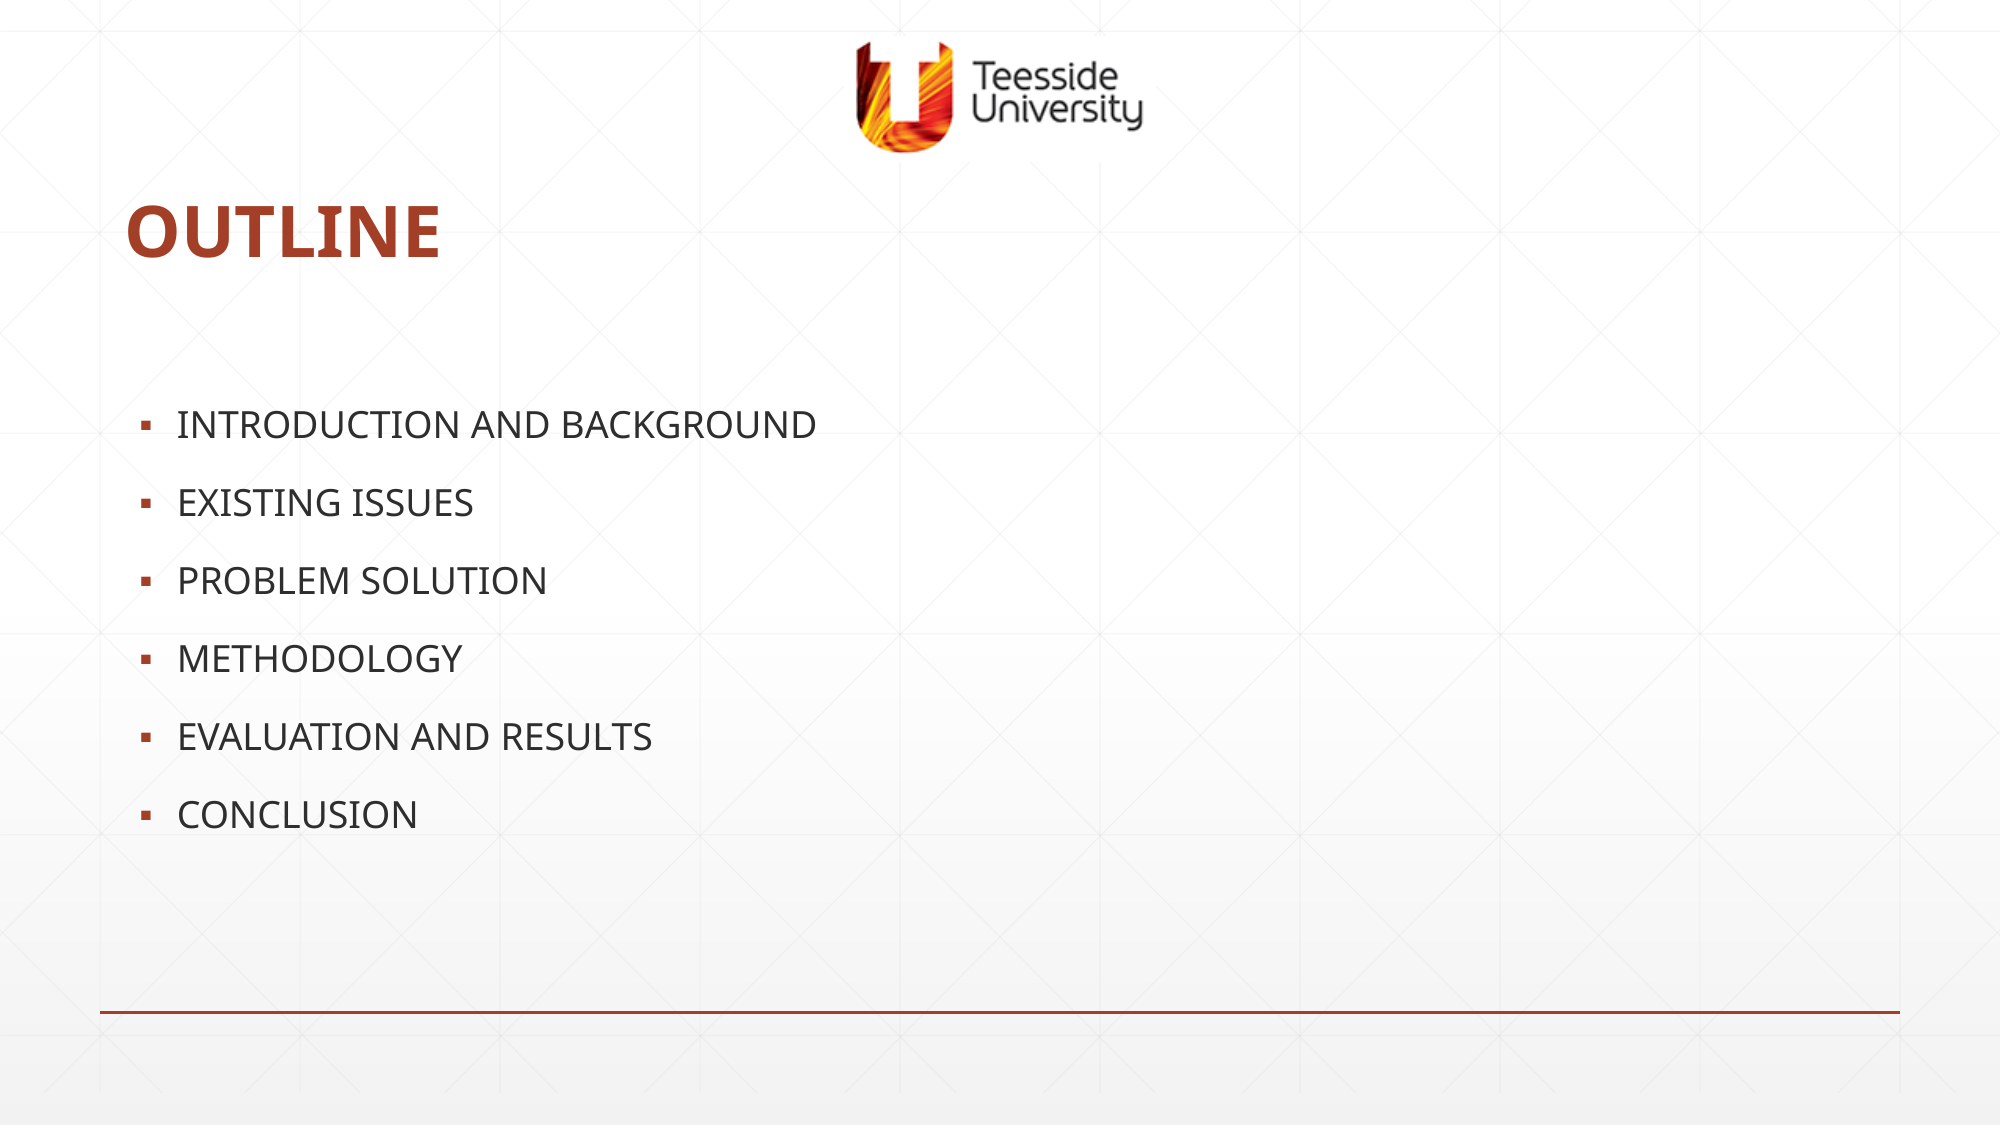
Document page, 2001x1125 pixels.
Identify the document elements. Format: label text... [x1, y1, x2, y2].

list INTRODUCTION AND BACKGROUND EXISTING ISSUES PROBLEM SOLUTION METHODOLOGY EVALUATION AND RESULTS CONCLUSION [124, 399, 1700, 851]
title OUTLINE [109, 187, 1685, 281]
picture [844, 36, 1156, 162]
